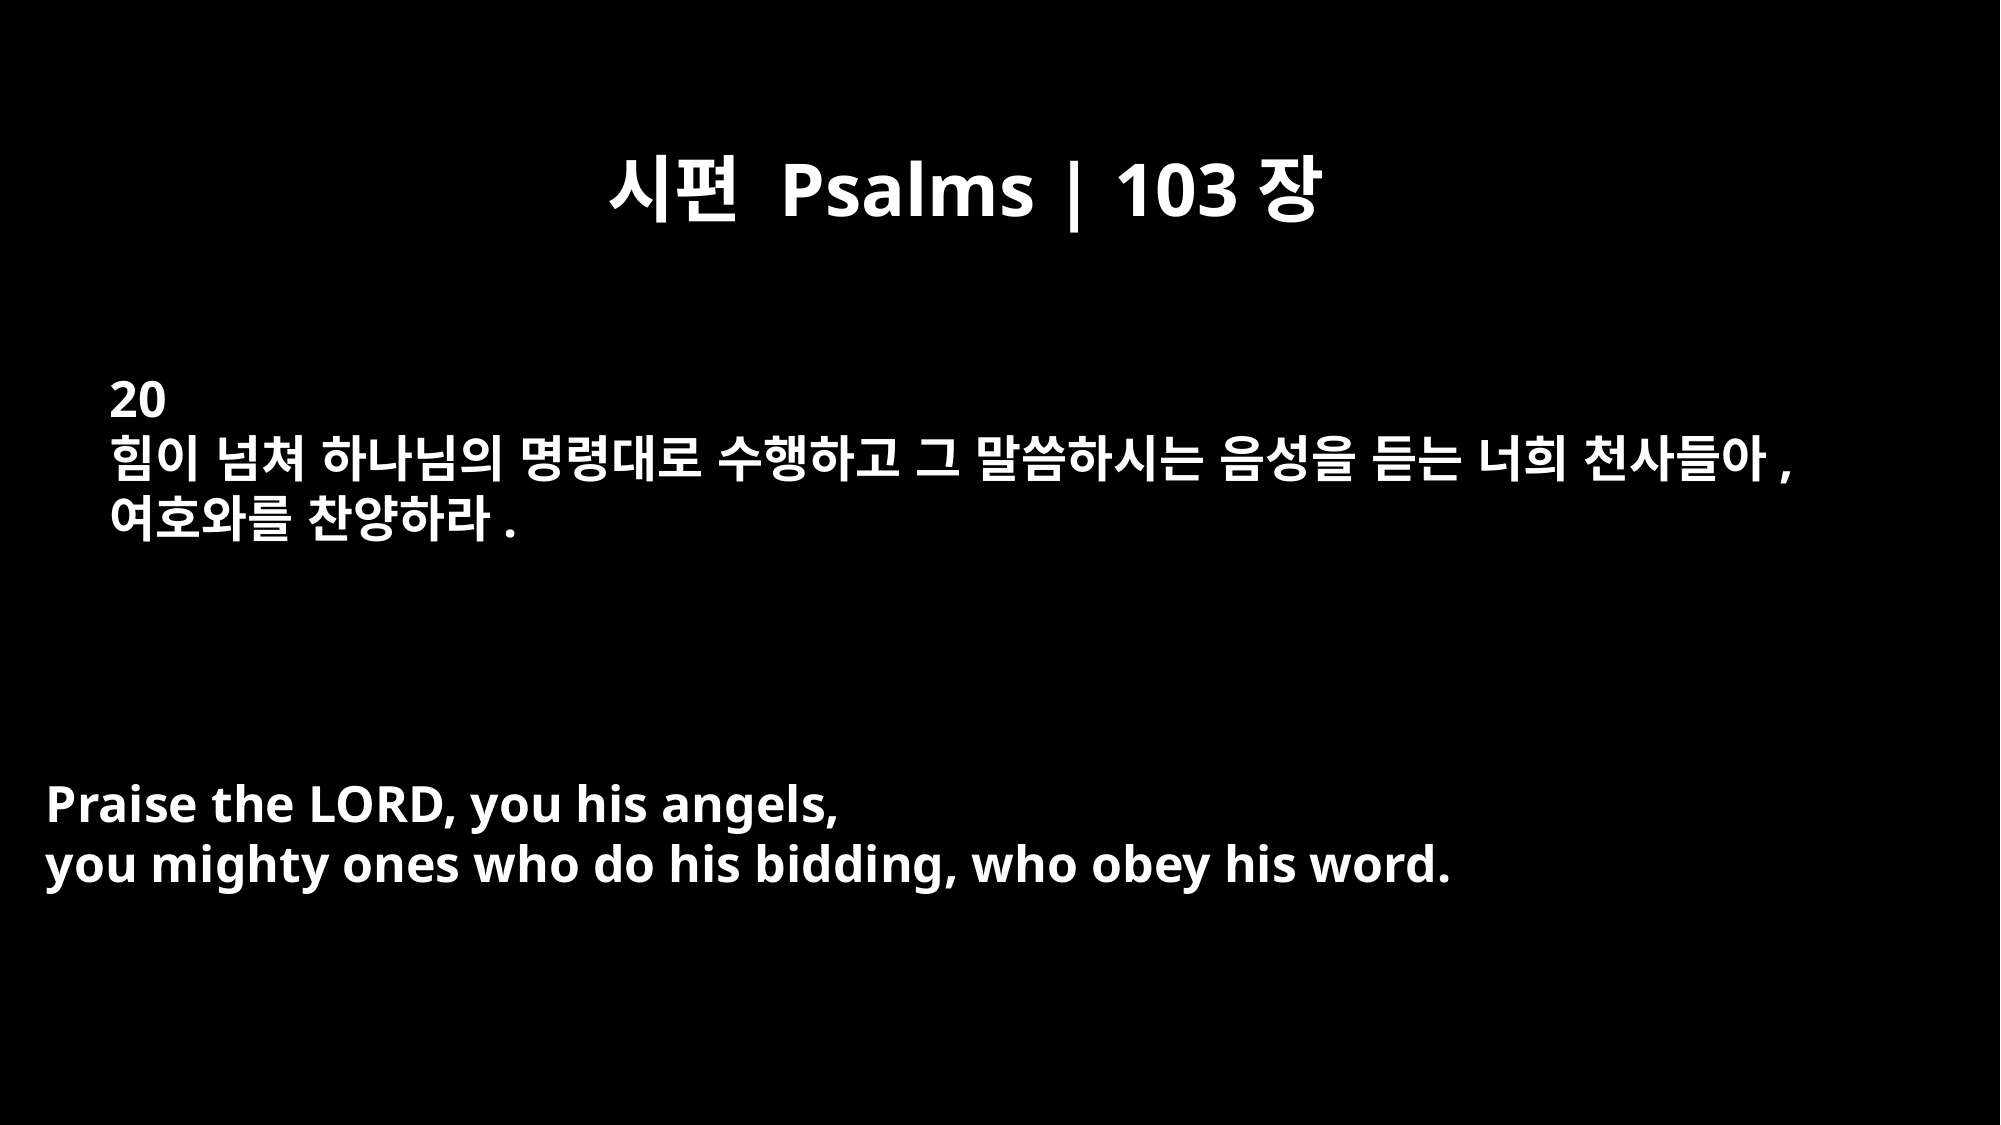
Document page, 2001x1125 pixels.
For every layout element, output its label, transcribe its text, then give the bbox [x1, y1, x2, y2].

text_box Praise the LORD, you his angels, you mighty ones who do his bidding, who obey his word. [30, 764, 1467, 900]
text_box 시편 Psalms | 103장 [592, 136, 1340, 239]
text_box 20 힘이 넘쳐 하나님의 명령대로 수행하고 그 말씀하시는 음성을 듣는 너희 천사들아, 여호와를 찬양하라. [95, 359, 1822, 555]
